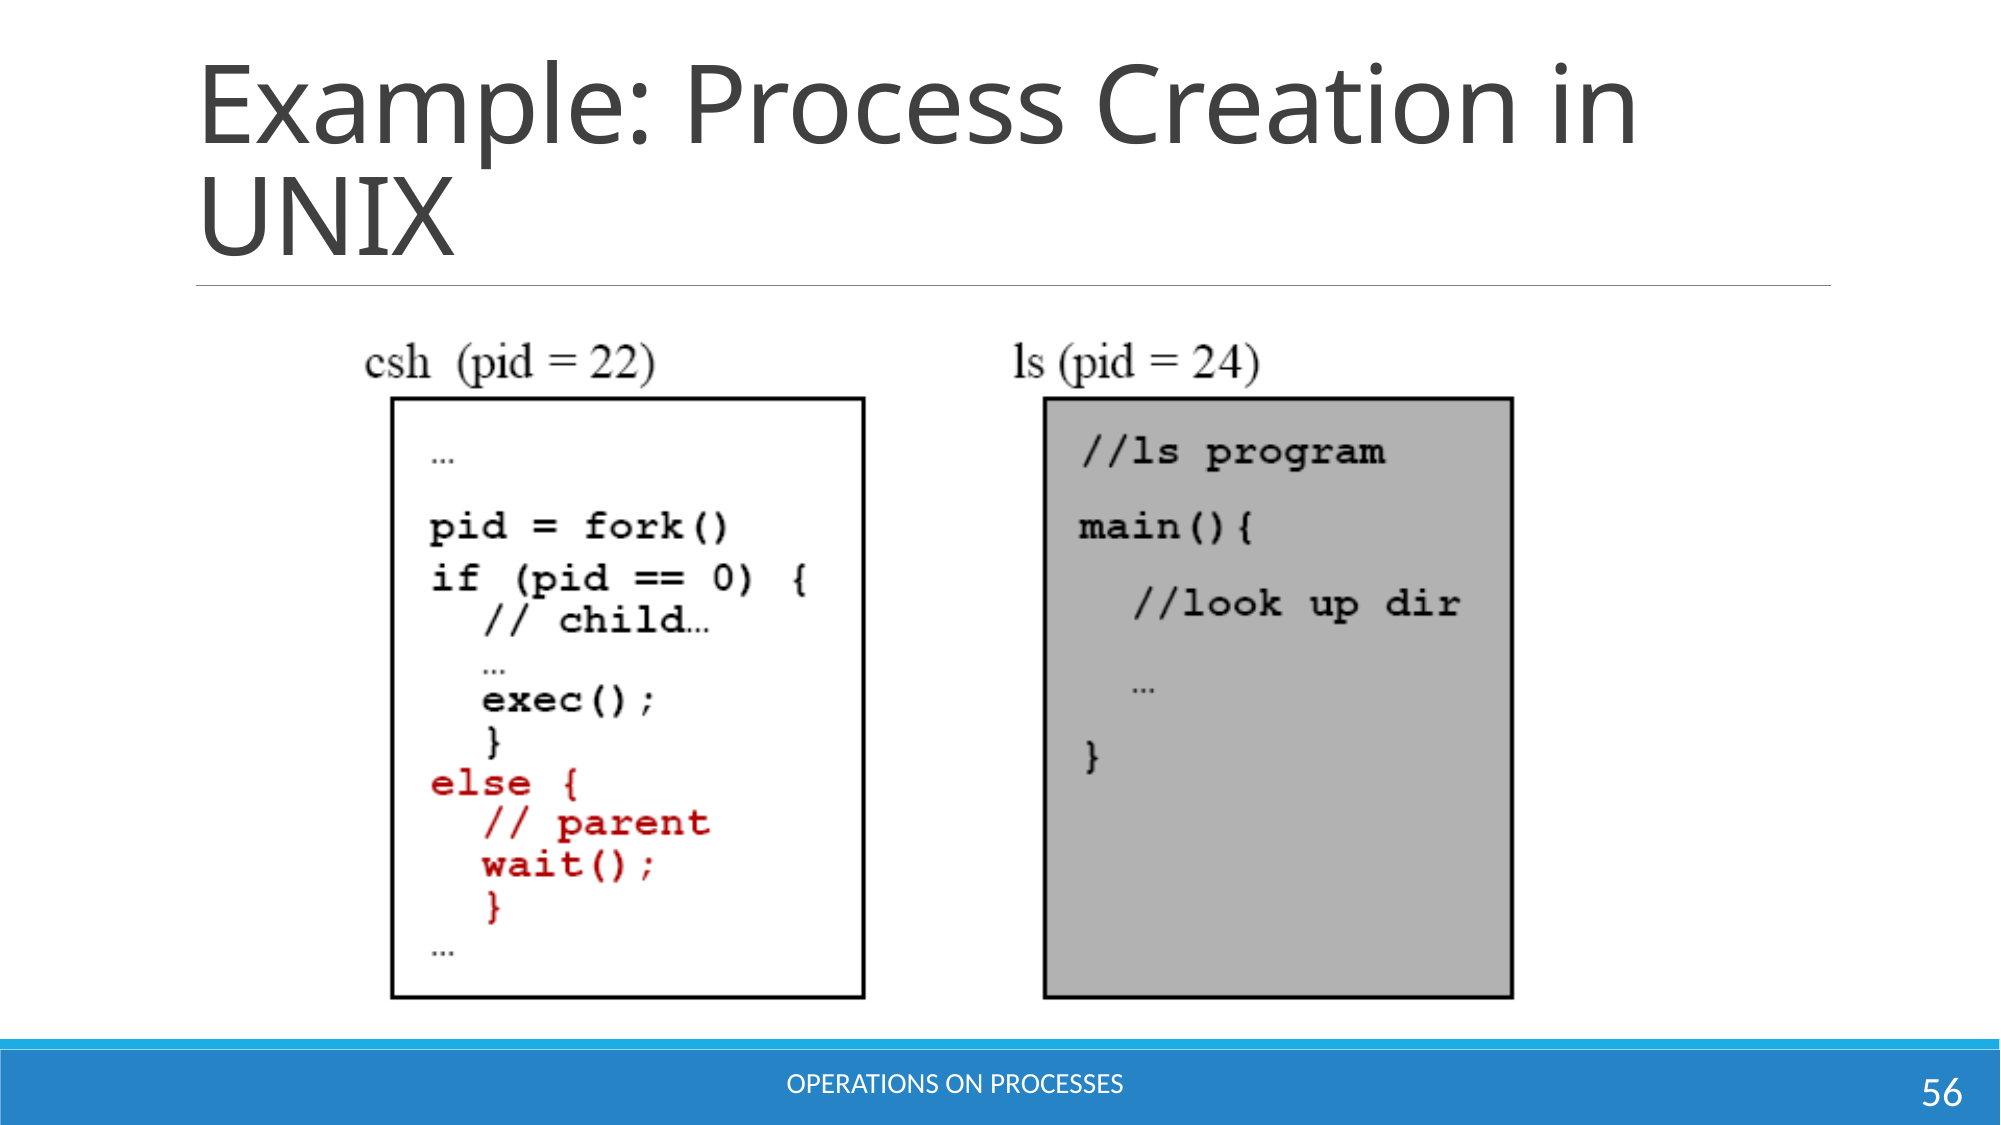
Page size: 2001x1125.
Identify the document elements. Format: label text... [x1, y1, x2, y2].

title Example: Process Creation in UNIX [180, 47, 1830, 285]
slide_number 56 [1763, 1059, 1979, 1120]
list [347, 321, 1549, 1023]
text_box OPERATIONS ON PROCESSES [706, 1061, 1189, 1125]
